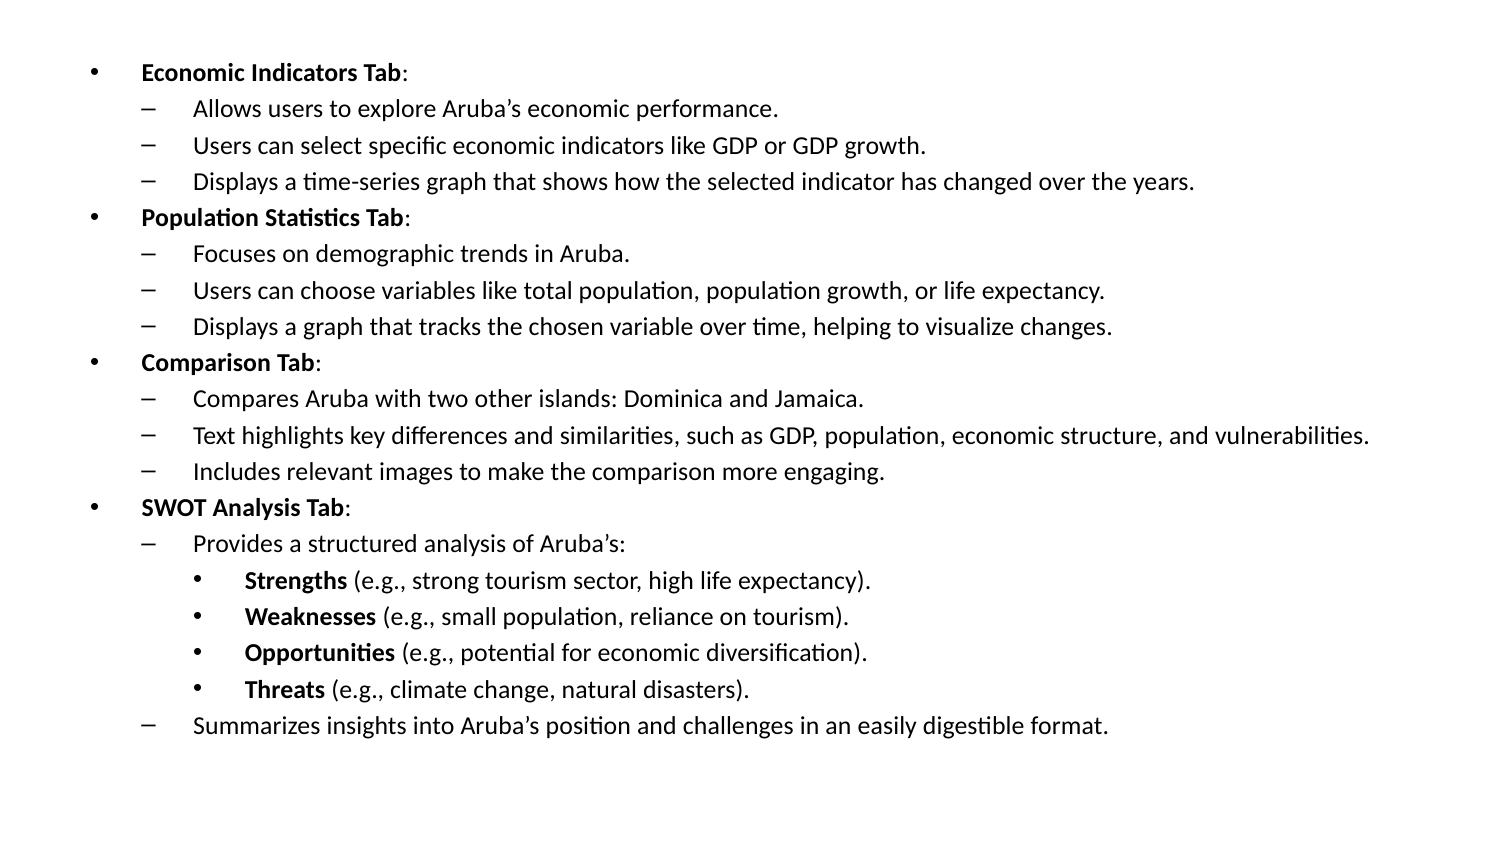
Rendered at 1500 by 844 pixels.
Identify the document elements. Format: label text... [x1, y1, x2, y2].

list Economic Indicators Tab: Allows users to explore Aruba’s economic performance. Users can select specific economic indicators like GDP or GDP growth. Displays a time-series graph that shows how the selected indicator has changed over the years. Population Statistics Tab: Focuses on demographic trends in Aruba. Users can choose variables like total population, population growth, or life expectancy. Displays a graph that tracks the chosen variable over time, helping to visualize changes. Comparison Tab: Compares Aruba with two other islands: Dominica and Jamaica. Text highlights key differences and similarities, such as GDP, population, economic structure, and vulnerabilities. Includes relevant images to make the comparison more engaging. SWOT Analysis Tab: Provides a structured analysis of Aruba’s: Strengths (e.g., strong tourism sector, high life expectancy). Weaknesses (e.g., small population, reliance on tourism). Opportunities (e.g., potential for economic diversification). Threats (e.g., climate change, natural disasters). Summarizes insights into Aruba’s position and challenges in an easily digestible format. [75, 48, 1425, 754]
